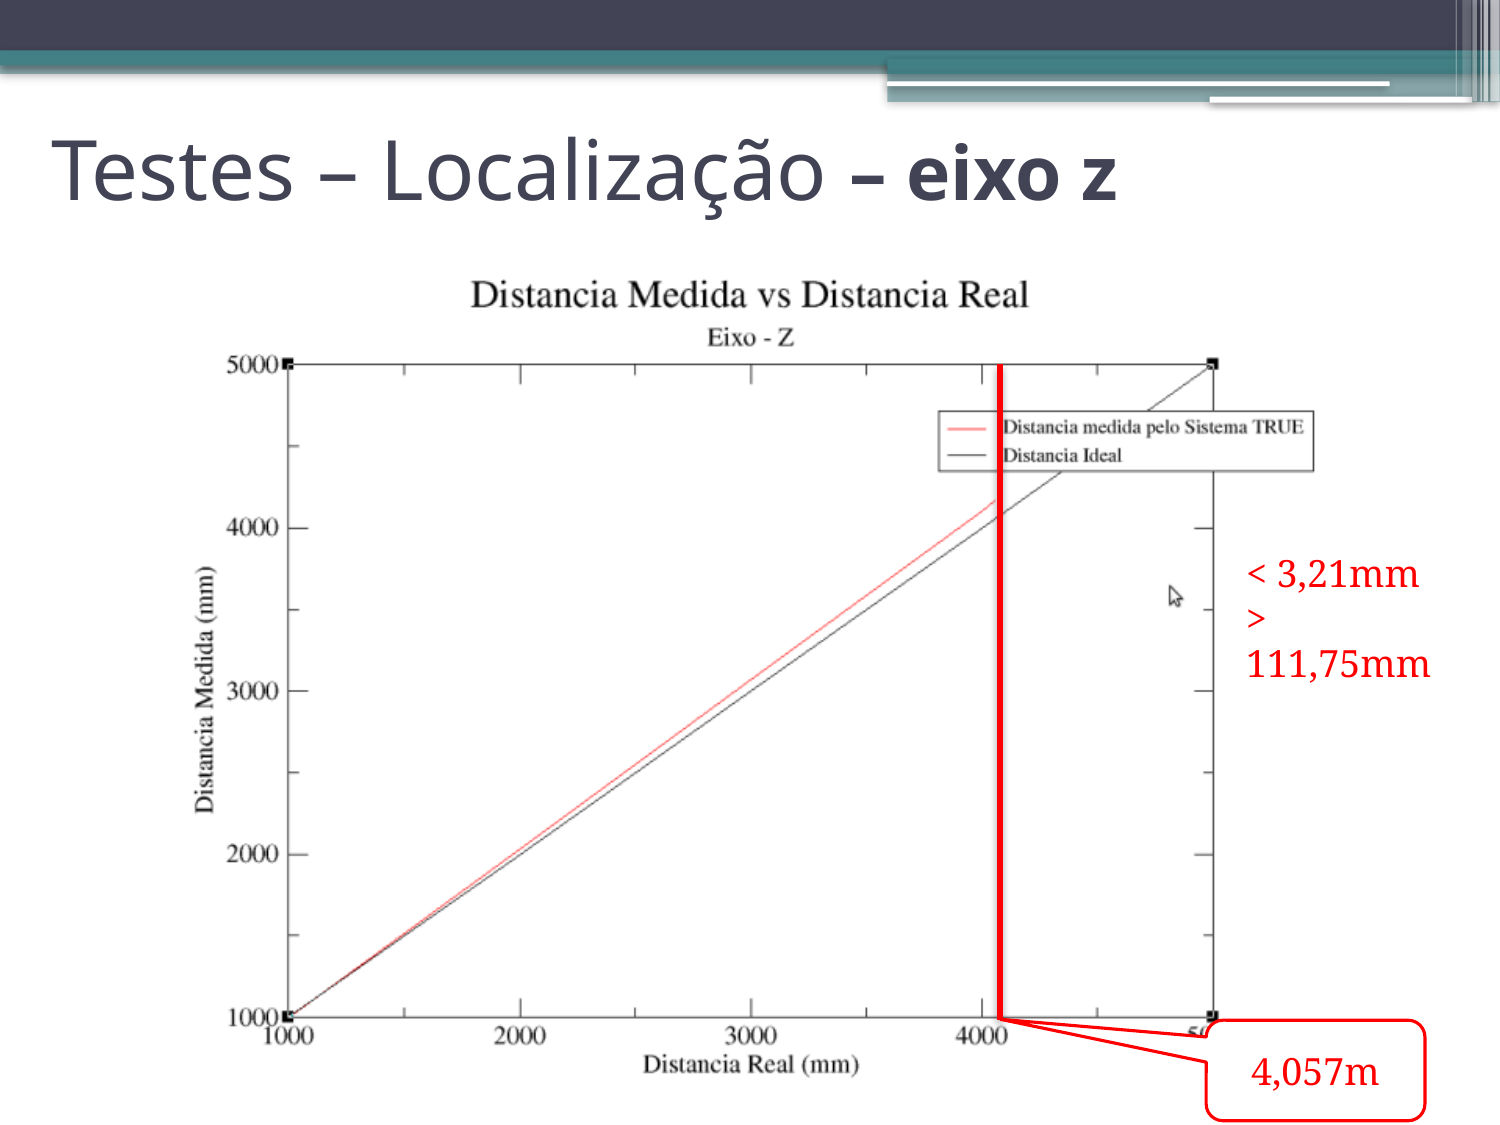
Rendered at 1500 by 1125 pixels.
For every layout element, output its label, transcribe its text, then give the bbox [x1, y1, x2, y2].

picture [156, 231, 1338, 1125]
text_box < 3,21mm > 111,75mm [1342, 542, 1471, 692]
text_box Testes – Localização – eixo z [36, 79, 1471, 255]
text_box 4,057m [1342, 1018, 1427, 1123]
